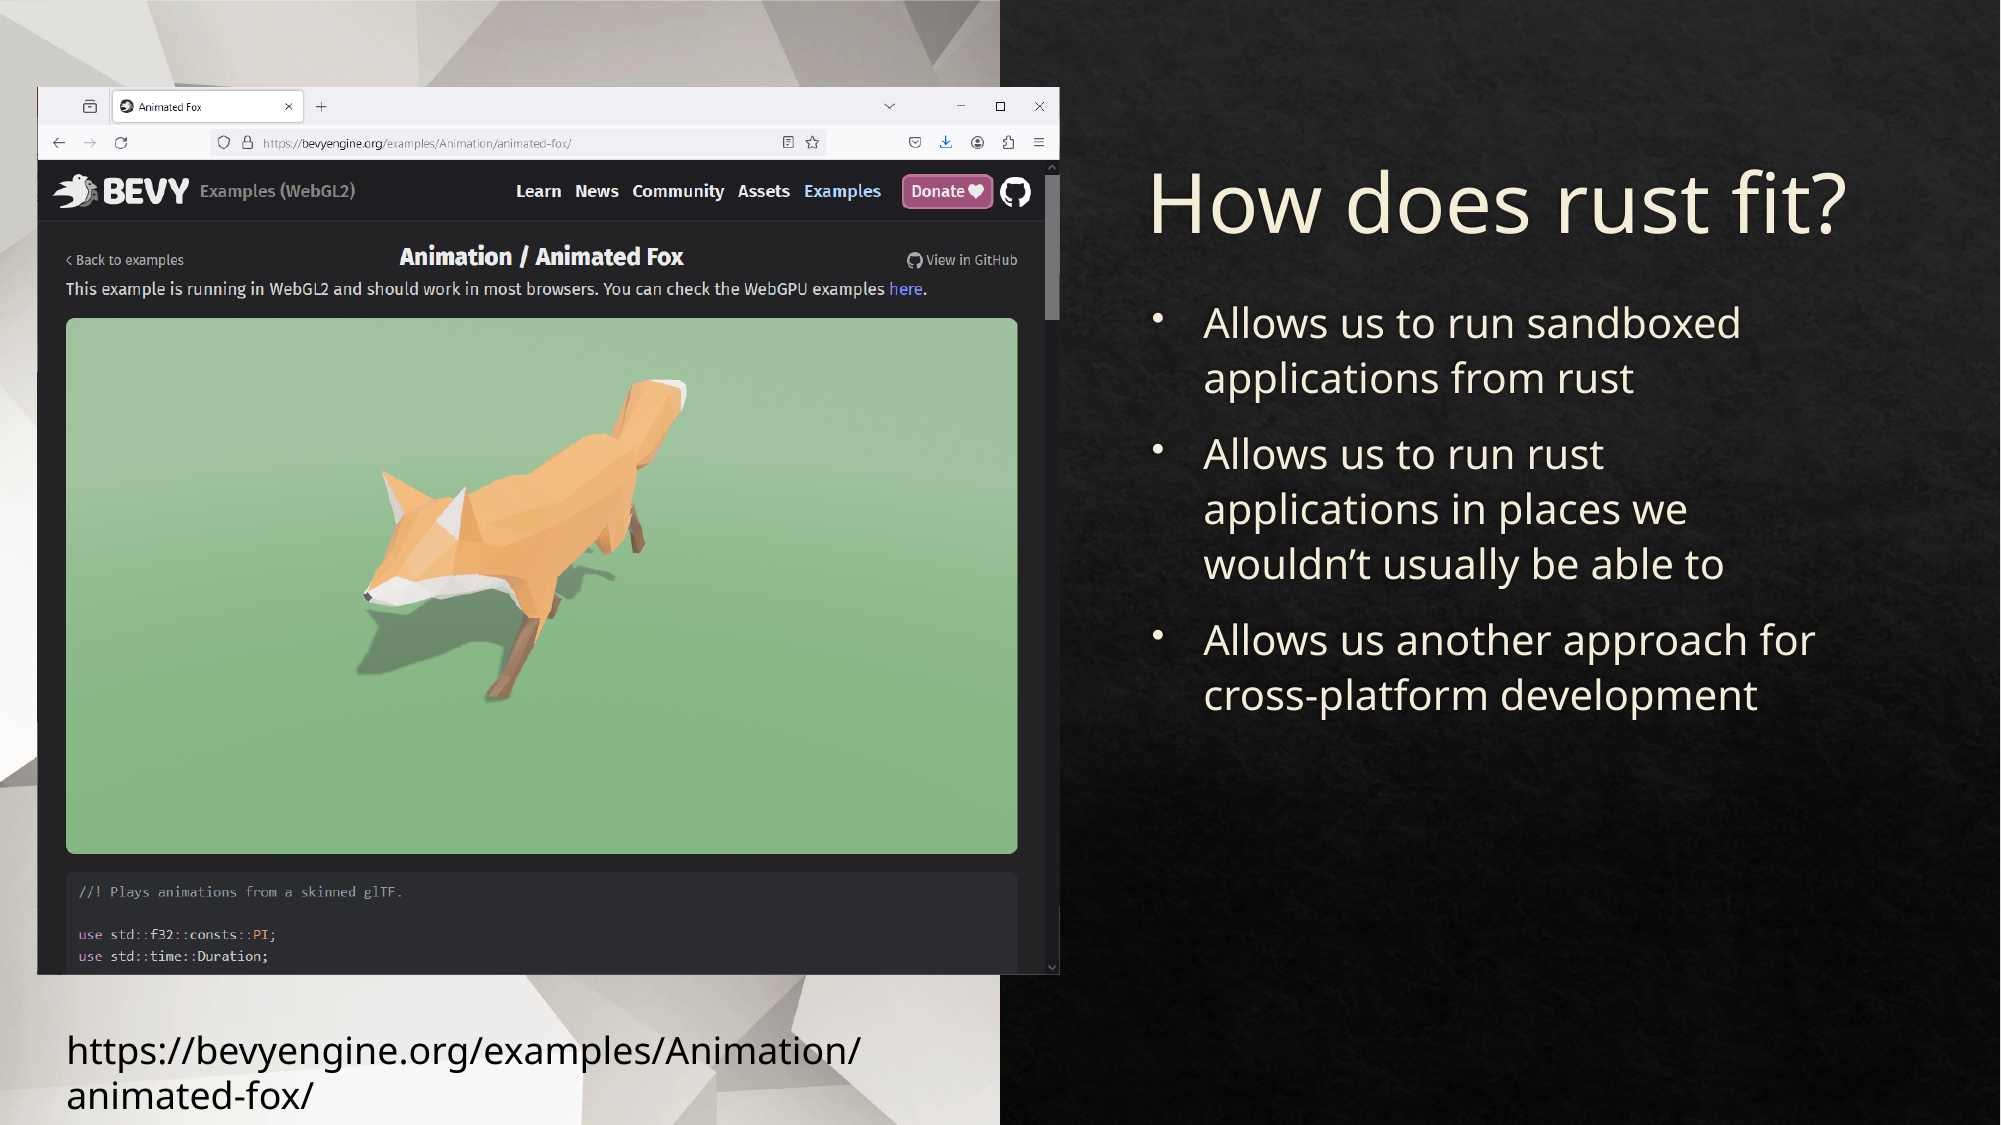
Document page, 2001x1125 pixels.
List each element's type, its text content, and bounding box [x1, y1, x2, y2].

title How does rust fit? [1131, 99, 1877, 260]
list Allows us to run sandboxed applications from rust Allows us to run rust applications in places we wouldn’t usually be able to Allows us another approach for cross-platform development [1131, 284, 1855, 950]
picture [0, 0, 1061, 1125]
